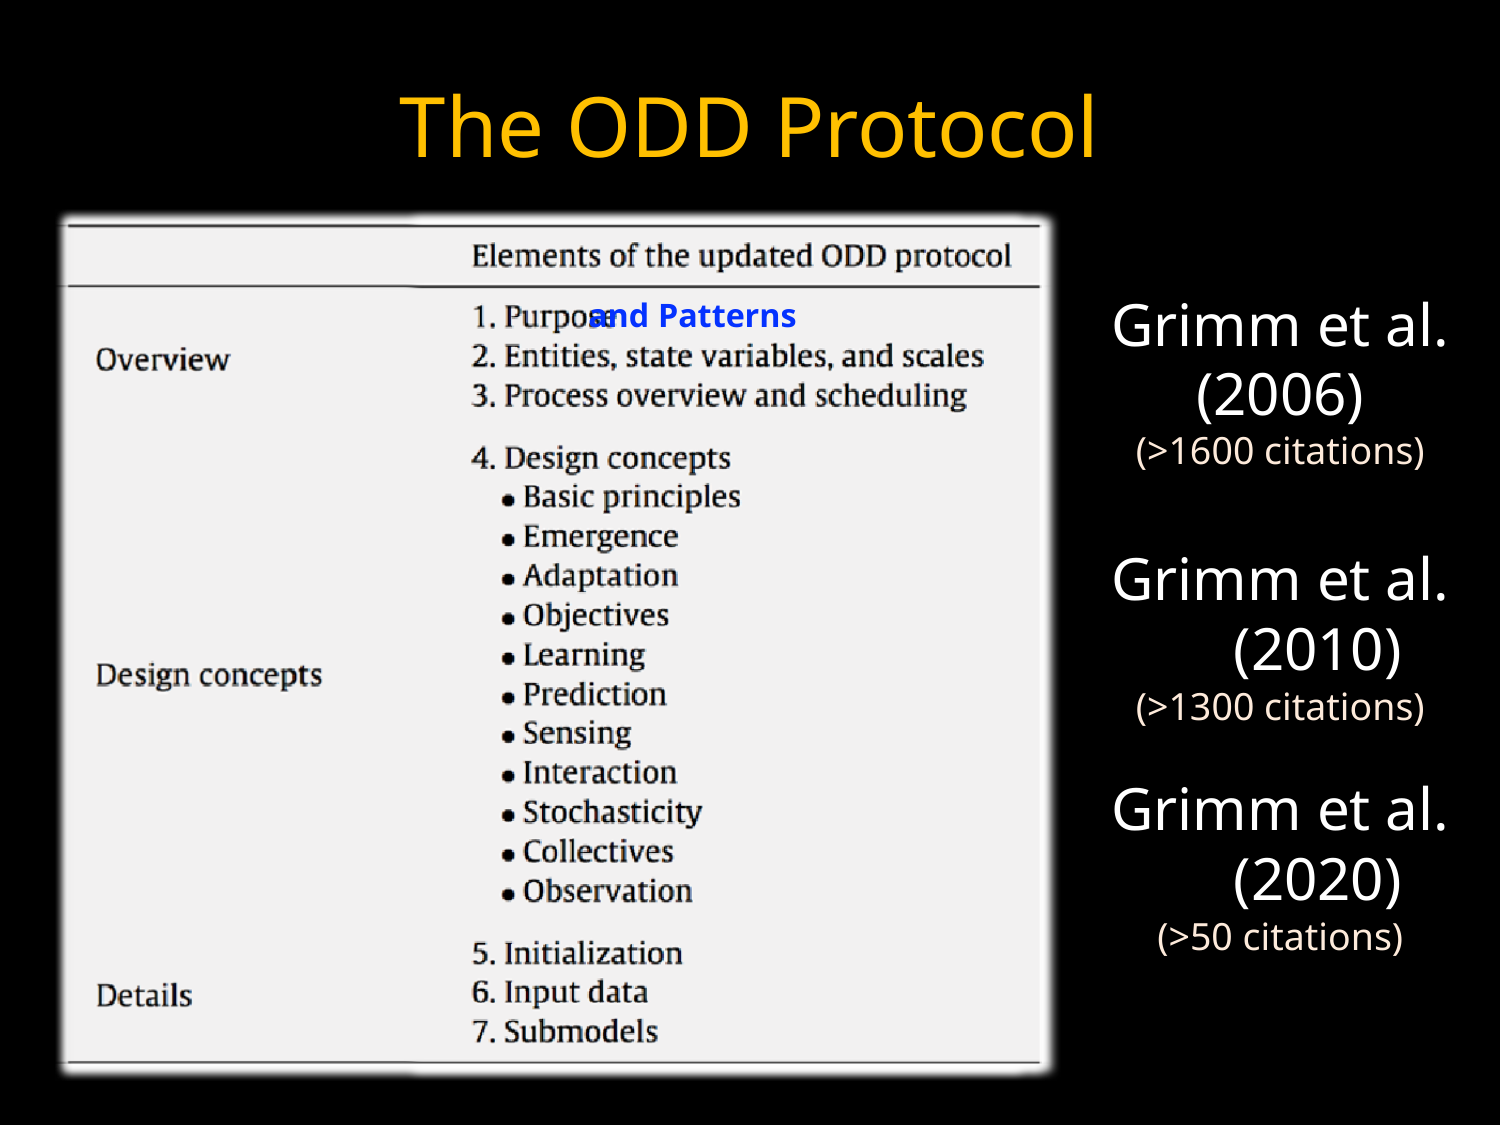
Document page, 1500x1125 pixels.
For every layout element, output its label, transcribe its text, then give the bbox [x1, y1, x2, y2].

title The ODD Protocol [0, 3, 1500, 245]
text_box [55, 209, 1061, 1081]
text_box Grimm et al. (2006) (>1600 citations) Grimm et al. (2010) (>1300 citations) Grimm et al. (2020) (>50 citations) [1063, 209, 1500, 1081]
